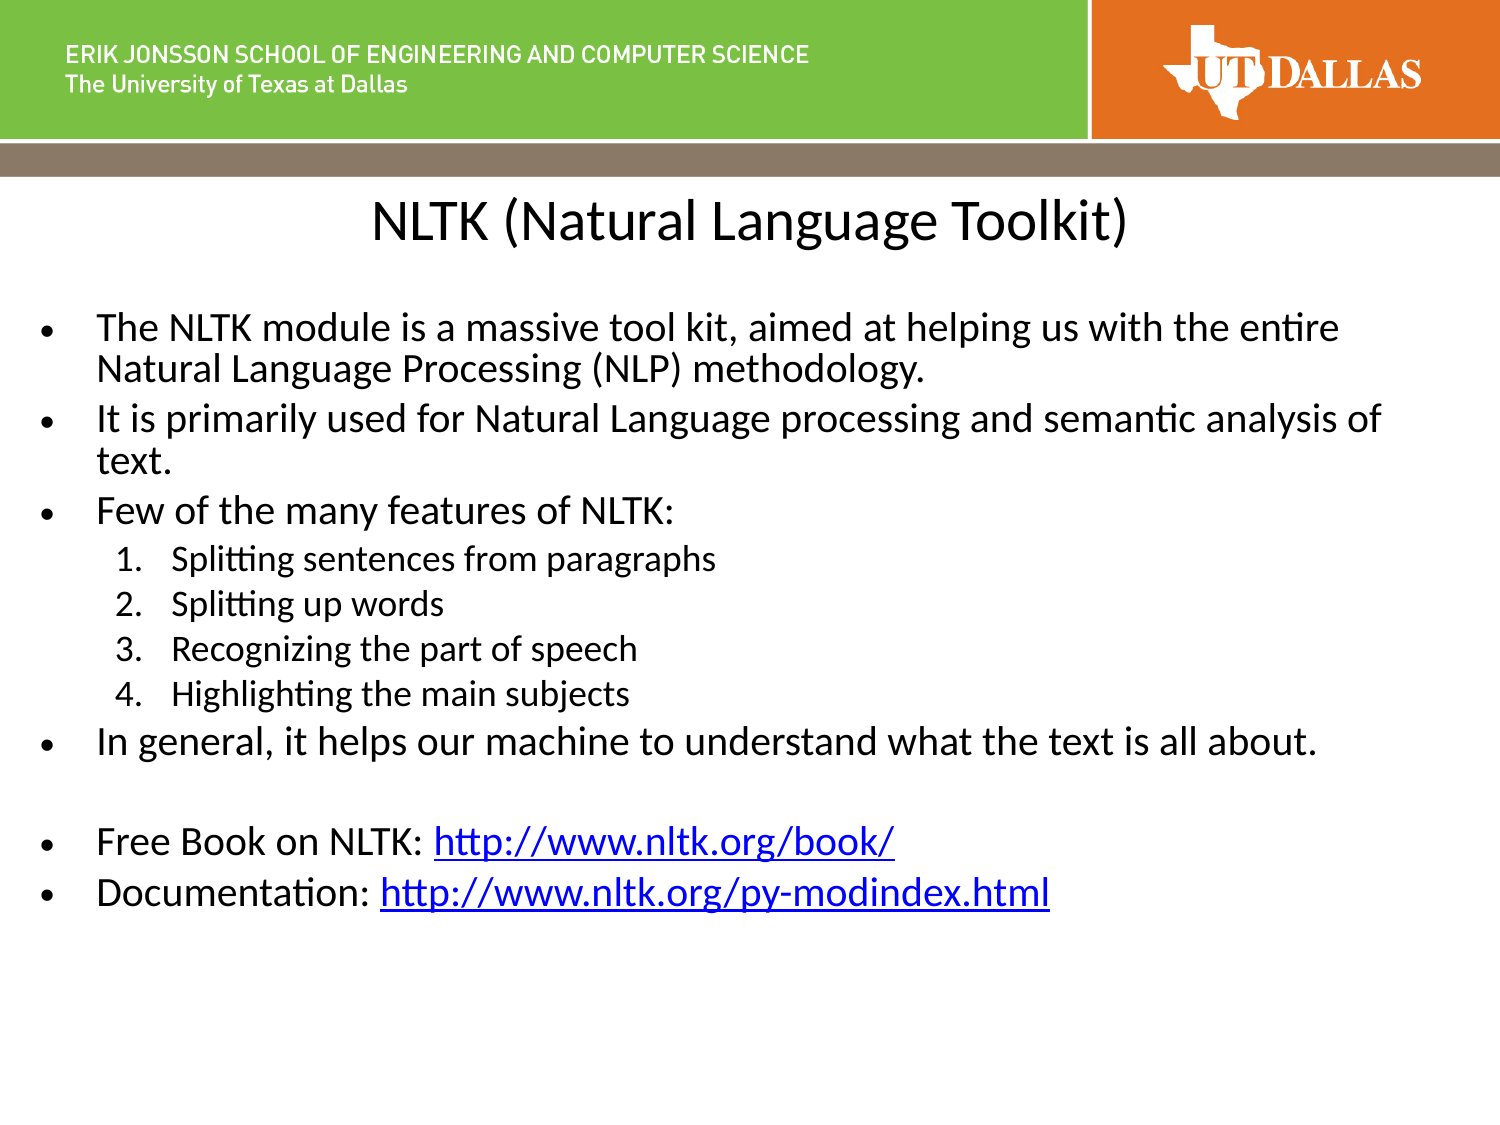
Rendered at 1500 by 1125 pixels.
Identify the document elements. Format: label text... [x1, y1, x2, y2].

title NLTK (Natural Language Toolkit) [12, 188, 1488, 264]
picture [0, 0, 1500, 1125]
list The NLTK module is a massive tool kit, aimed at helping us with the entire Natural Language Processing (NLP) methodology. It is primarily used for Natural Language processing and semantic analysis of text. Few of the many features of NLTK: Splitting sentences from paragraphs Splitting up words Recognizing the part of speech Highlighting the main subjects In general, it helps our machine to understand what the text is all about. Free Book on NLTK: http://www.nltk.org/book/ Documentation: http://www.nltk.org/py-modindex.html [24, 302, 1463, 1073]
